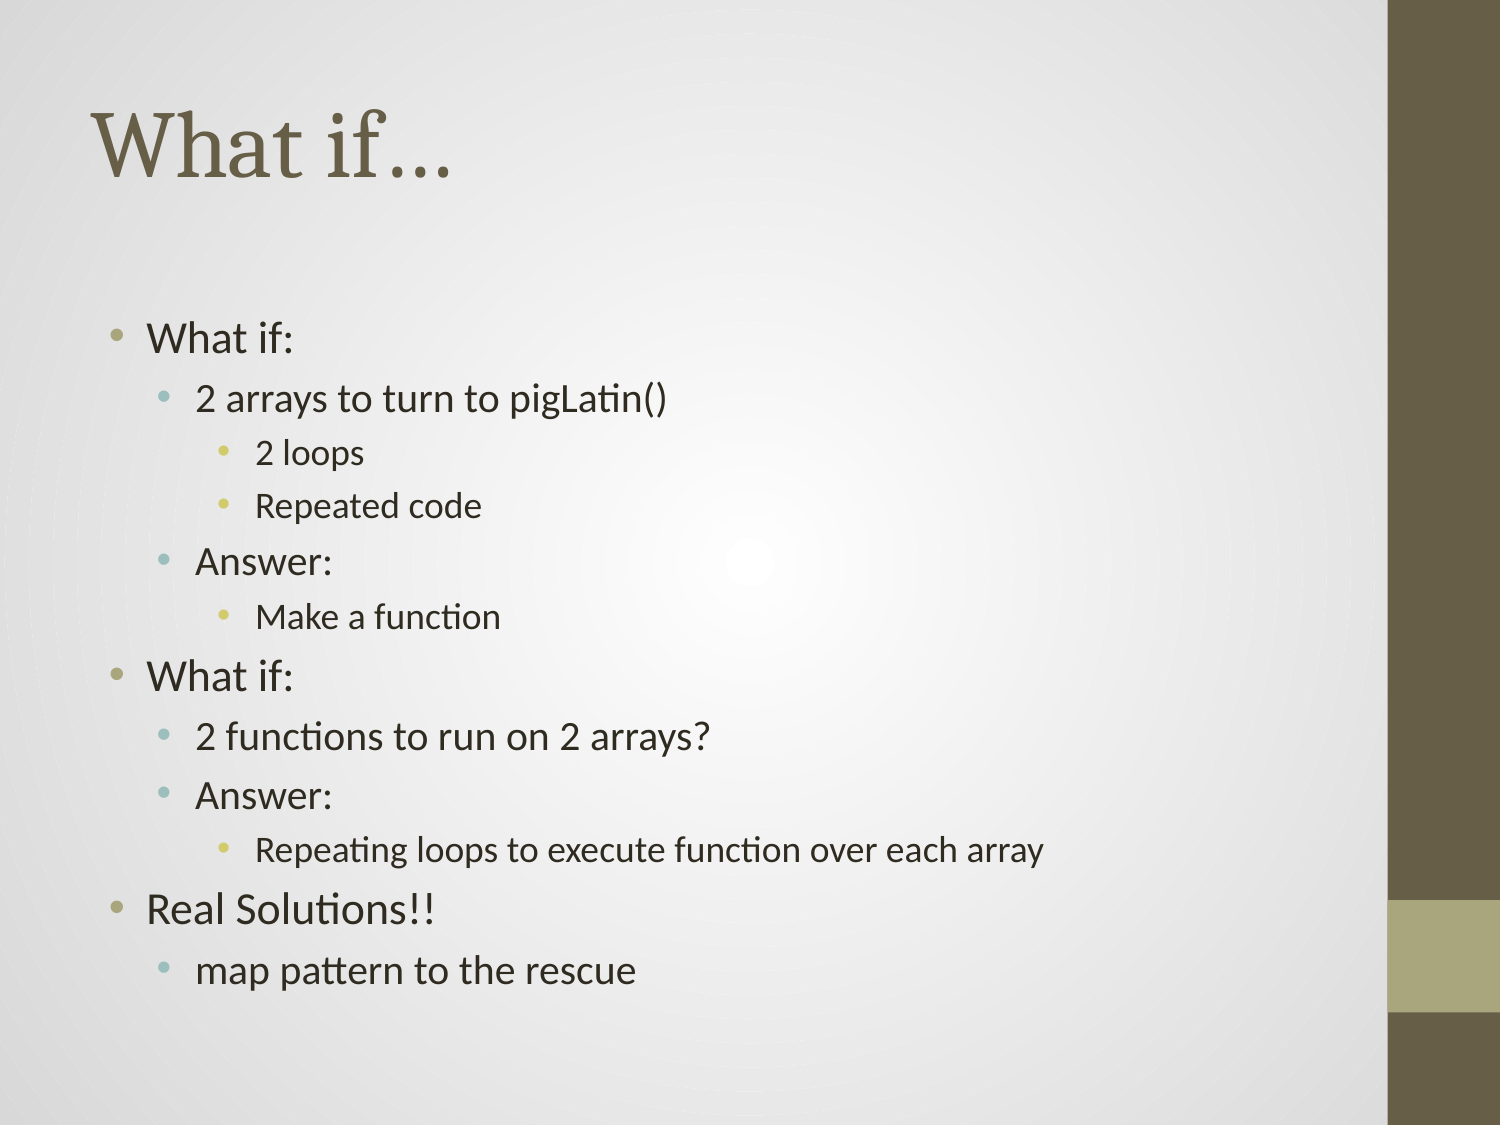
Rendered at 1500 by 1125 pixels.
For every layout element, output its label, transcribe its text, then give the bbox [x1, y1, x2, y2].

title What if… [75, 45, 1325, 233]
list What if: 2 arrays to turn to pigLatin() 2 loops Repeated code Answer: Make a function What if: 2 functions to run on 2 arrays? Answer: Repeating loops to execute function over each array Real Solutions!! map pattern to the rescue [75, 299, 1325, 1050]
